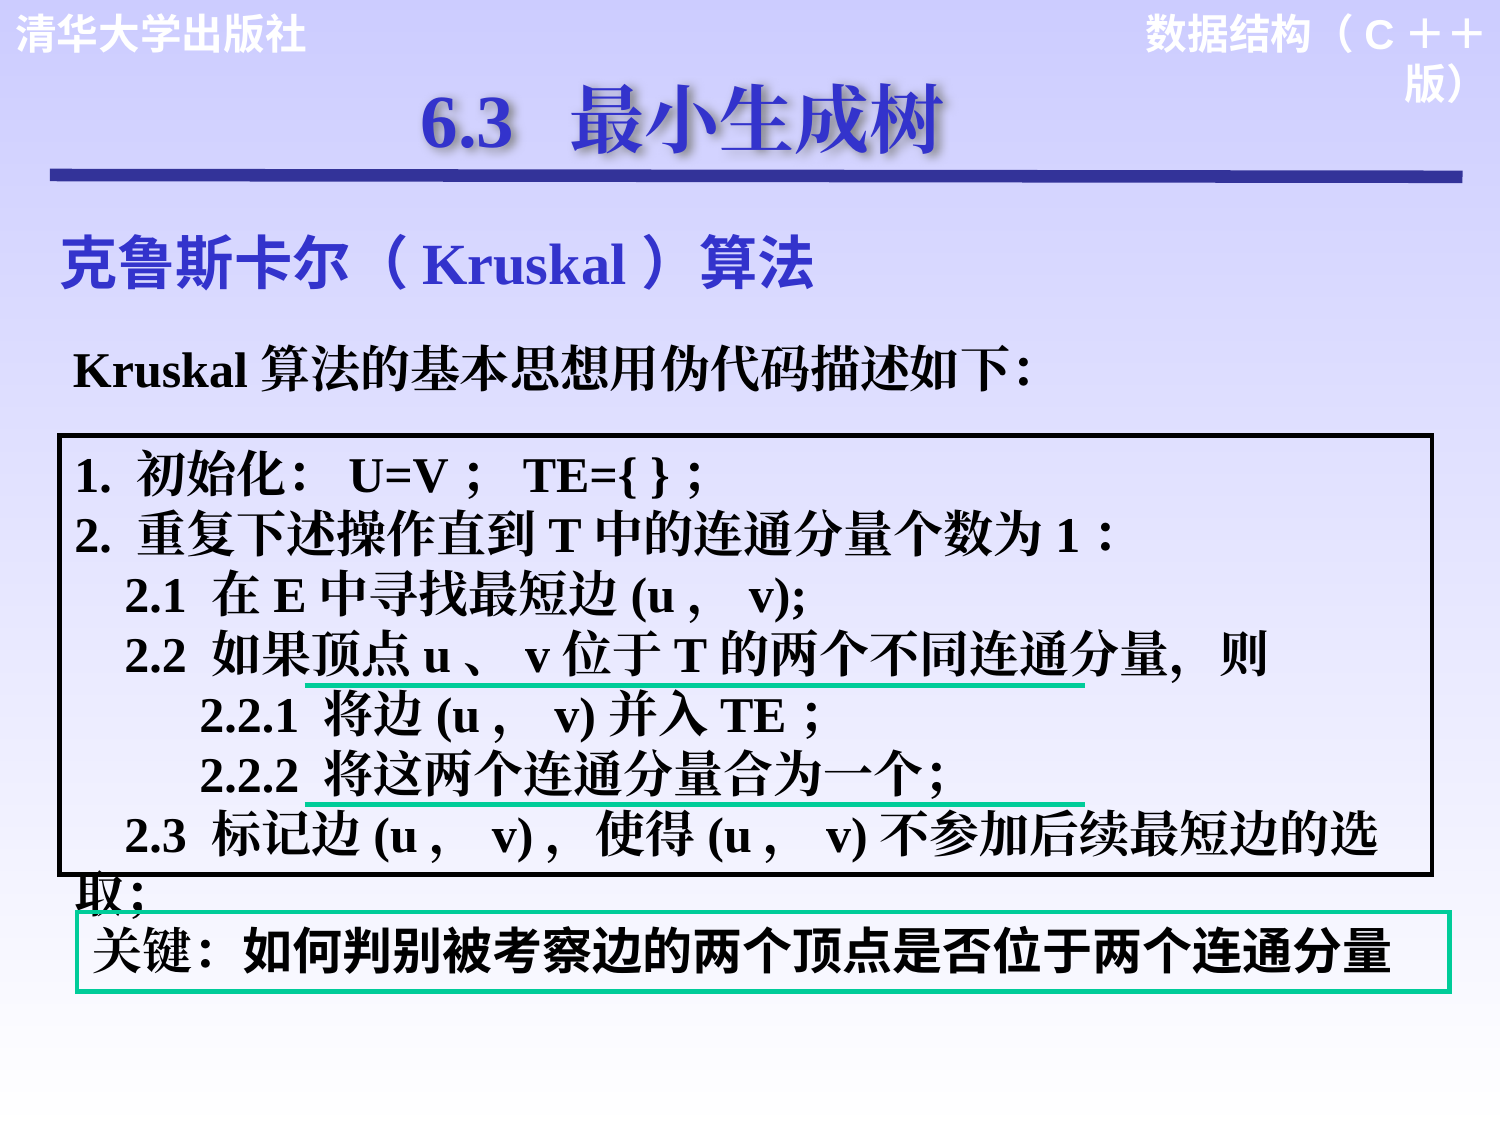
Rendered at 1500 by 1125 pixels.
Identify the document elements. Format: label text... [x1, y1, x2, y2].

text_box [76, 685, 1450, 992]
text_box 克鲁斯卡尔（Kruskal）算法 [44, 218, 907, 304]
text_box 6.3 最小生成树 [405, 64, 1111, 170]
text_box Kruskal算法的基本思想用伪代码描述如下： [57, 329, 1111, 405]
text_box 1. 初始化：U=V；TE={ }； 2. 重复下述操作直到T中的连通分量个数为1： 2.1 在E中寻找最短边(u，v); 2.2 如果顶点u、v位于T的两个不同连通分量，则 2.2.1 将边(u，v)并入TE； 2.2.2 将这两个连通分量合为一个； 2.3 标记边(u，v)，使得(u，v)不参加后续最短边的选取； [59, 435, 1432, 875]
